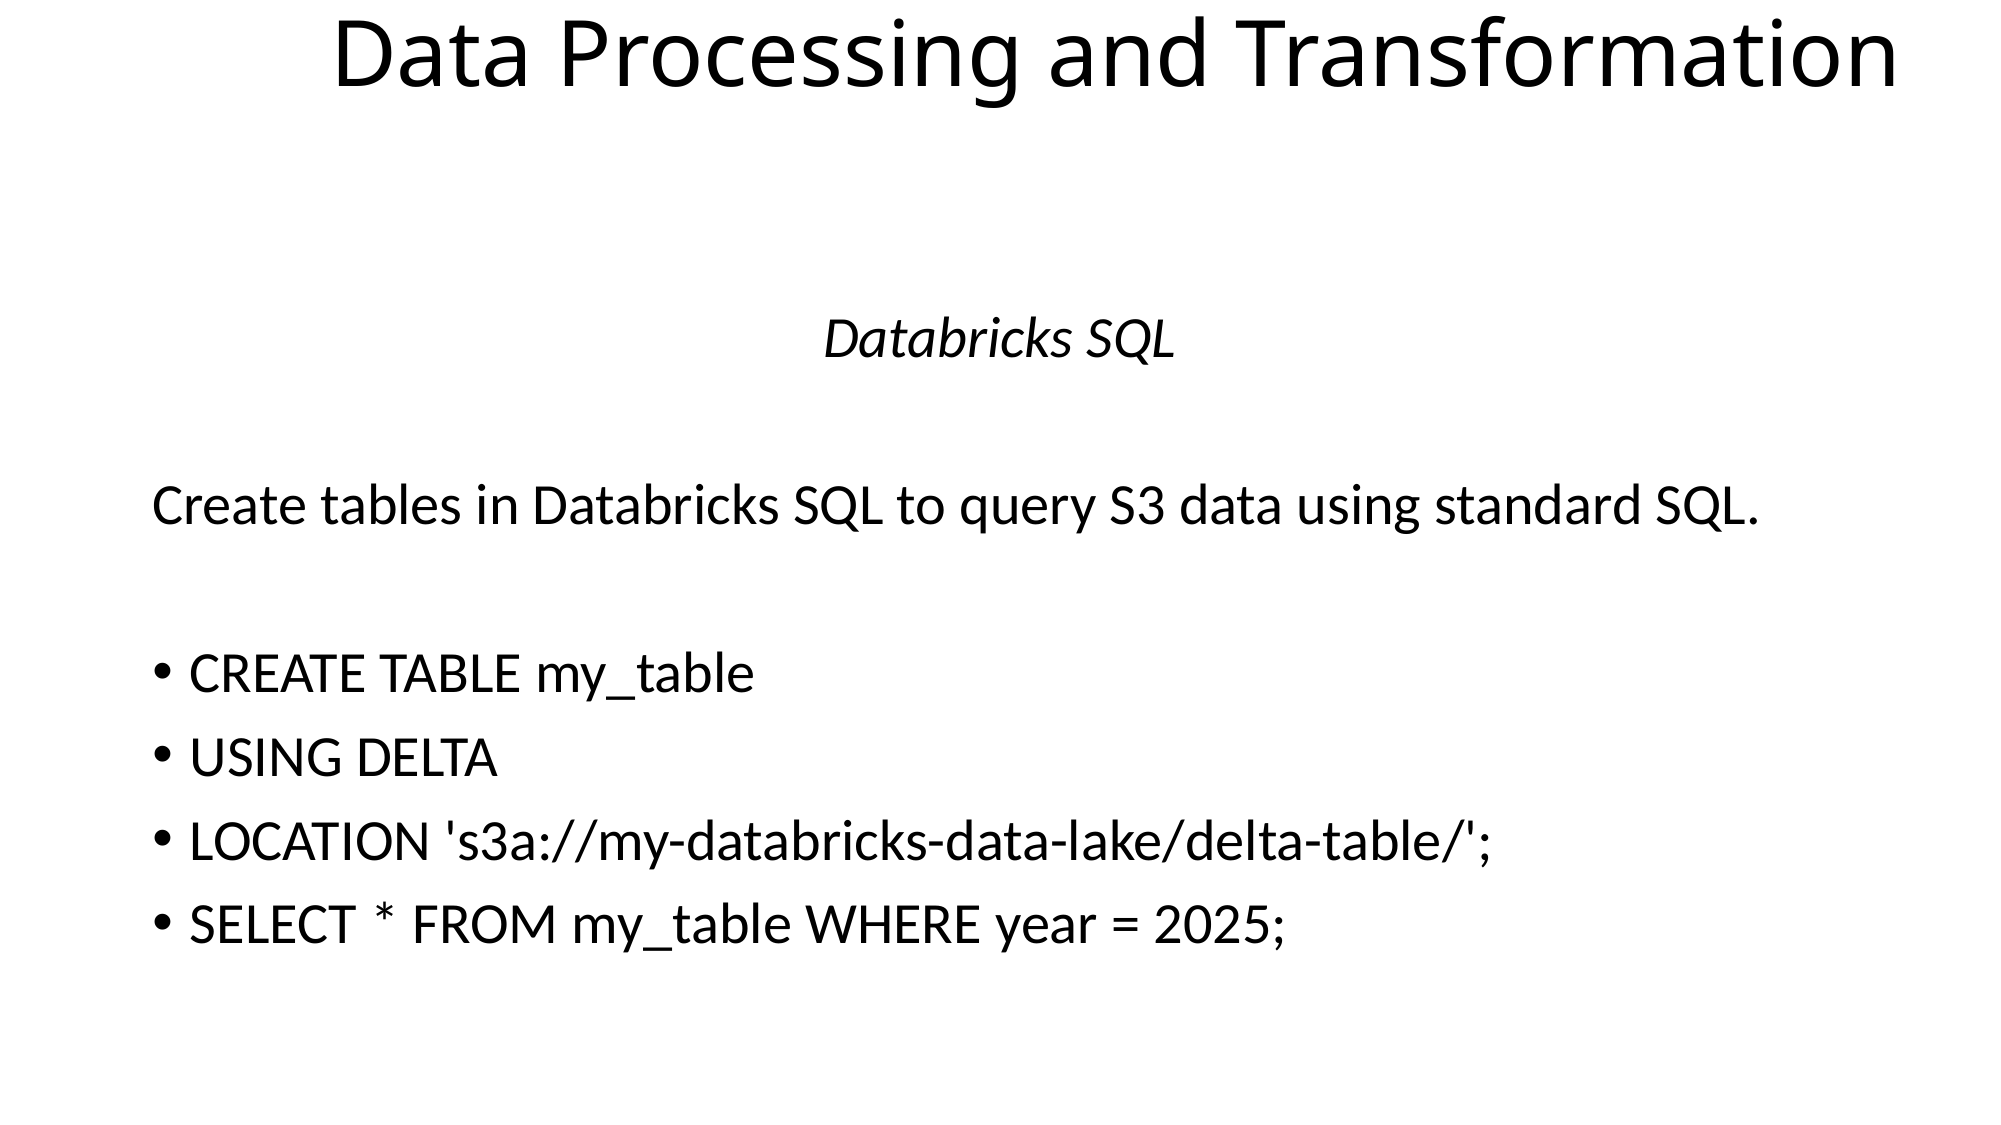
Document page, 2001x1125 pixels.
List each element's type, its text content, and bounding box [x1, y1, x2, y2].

list Databricks SQL Create tables in Databricks SQL to query S3 data using standard SQL. CREATE TABLE my_table USING DELTA LOCATION 's3a://my-databricks-data-lake/delta-table/'; SELECT * FROM my_table WHERE year = 2025; [137, 299, 1863, 1014]
title Data Processing and Transformation [314, 3, 2000, 221]
